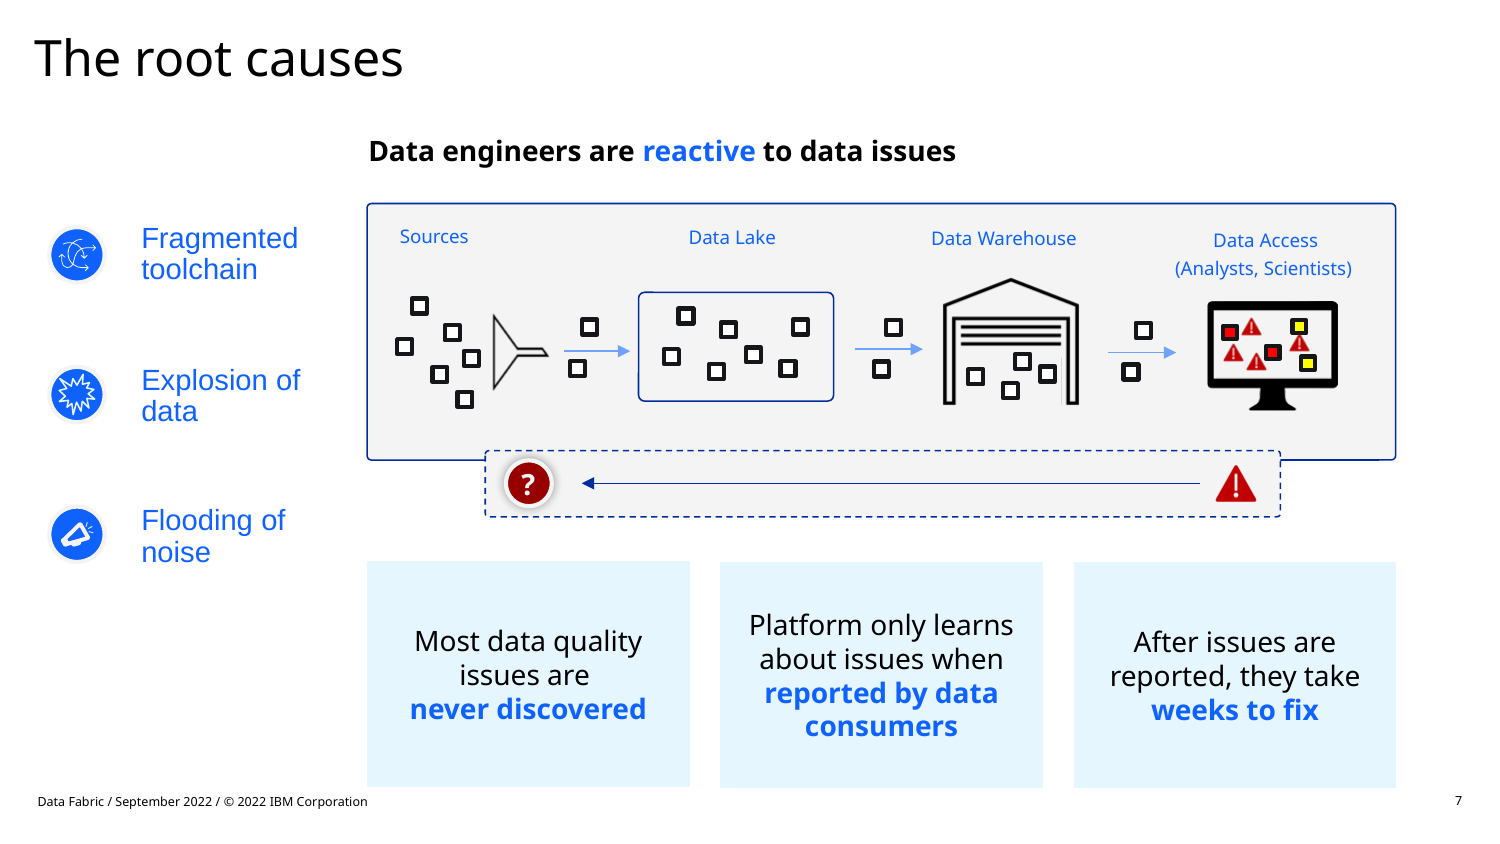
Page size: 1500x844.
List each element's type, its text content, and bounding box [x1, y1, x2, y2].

title The root causes [34, 33, 714, 165]
footer Data Fabric / September 2022 / © 2022 IBM Corporation [37, 787, 713, 815]
slide_number 7 [1162, 787, 1463, 815]
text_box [353, 125, 1400, 788]
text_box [48, 208, 348, 563]
